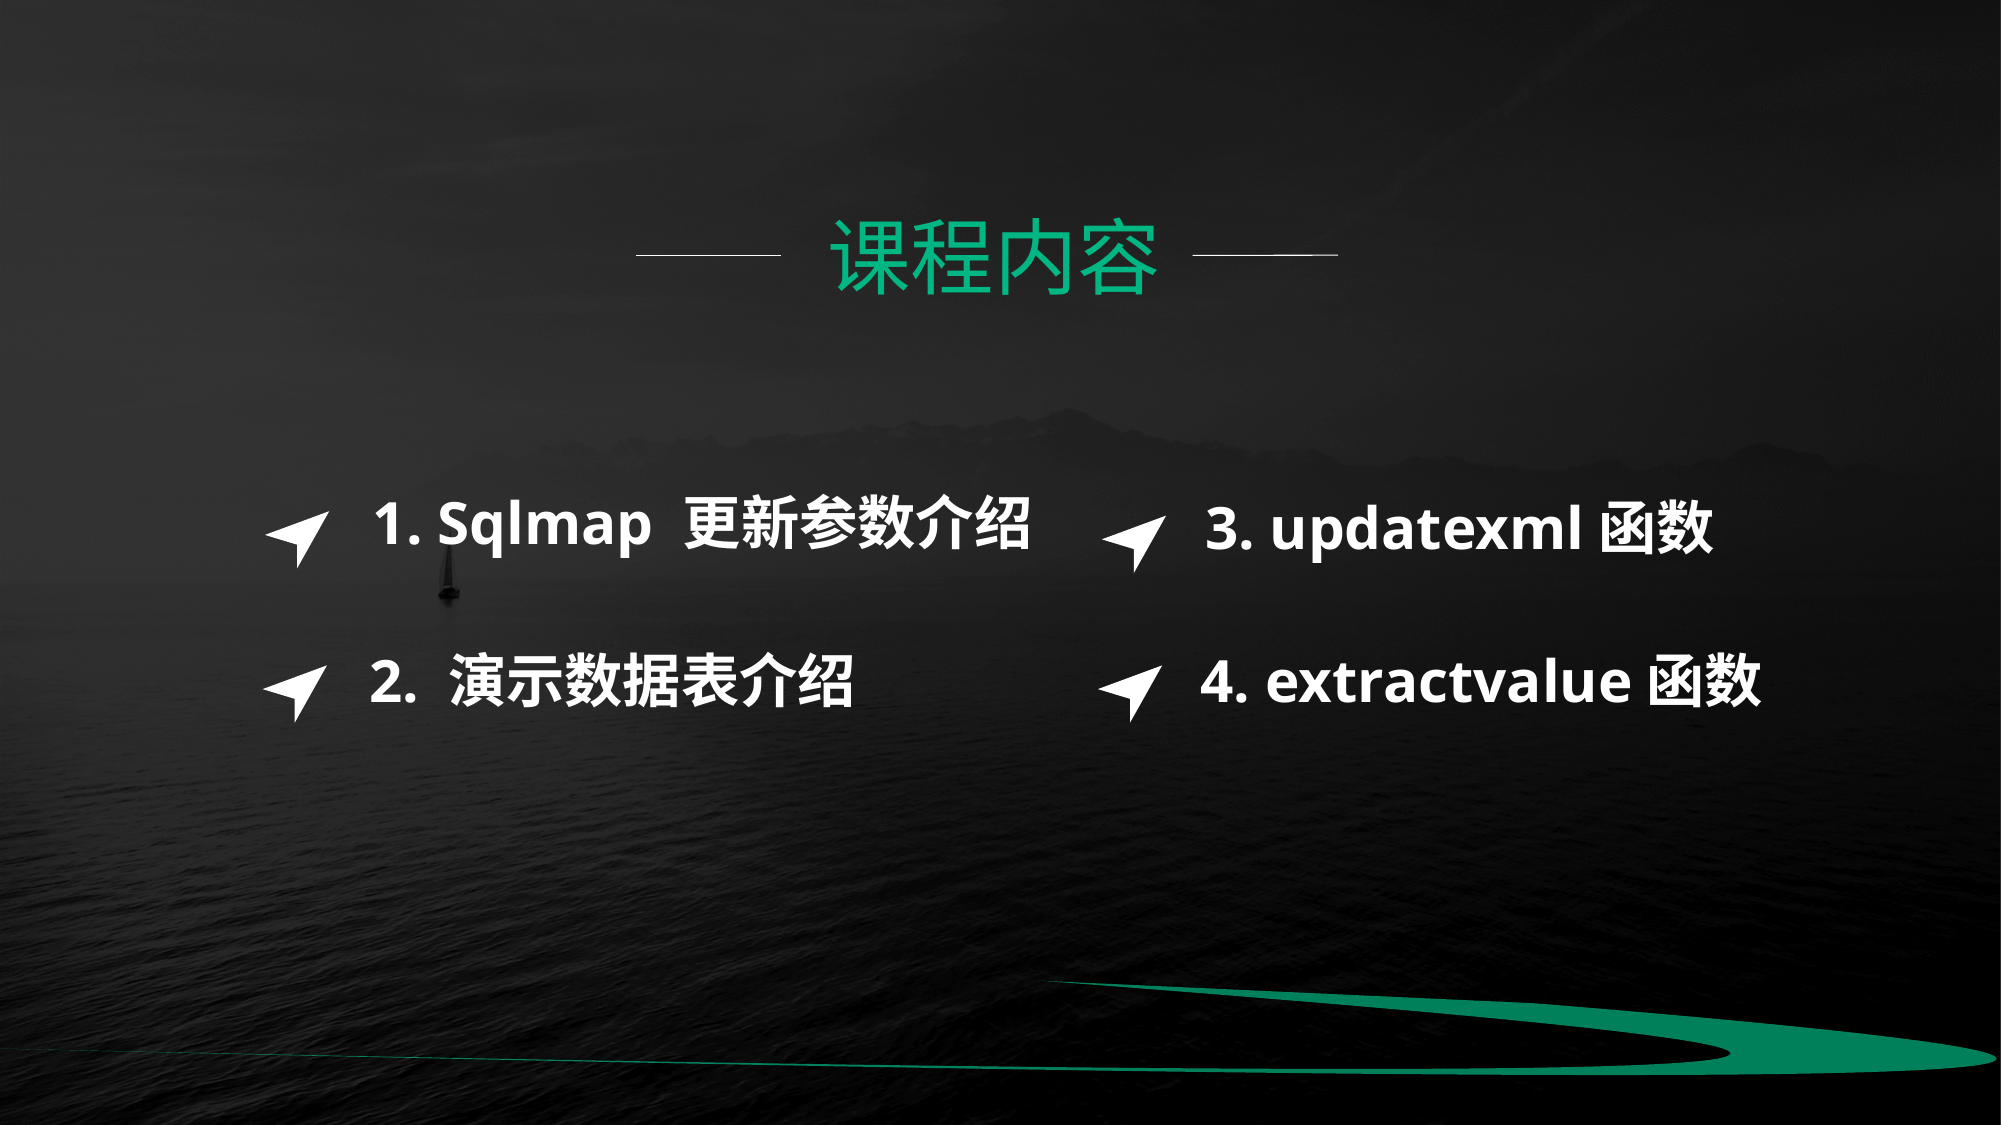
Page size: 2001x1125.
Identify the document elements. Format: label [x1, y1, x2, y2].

text_box [262, 478, 1047, 723]
text_box [1097, 483, 1771, 723]
text_box [0, 979, 1998, 1077]
picture [0, 0, 2001, 1125]
text_box [635, 197, 1338, 314]
